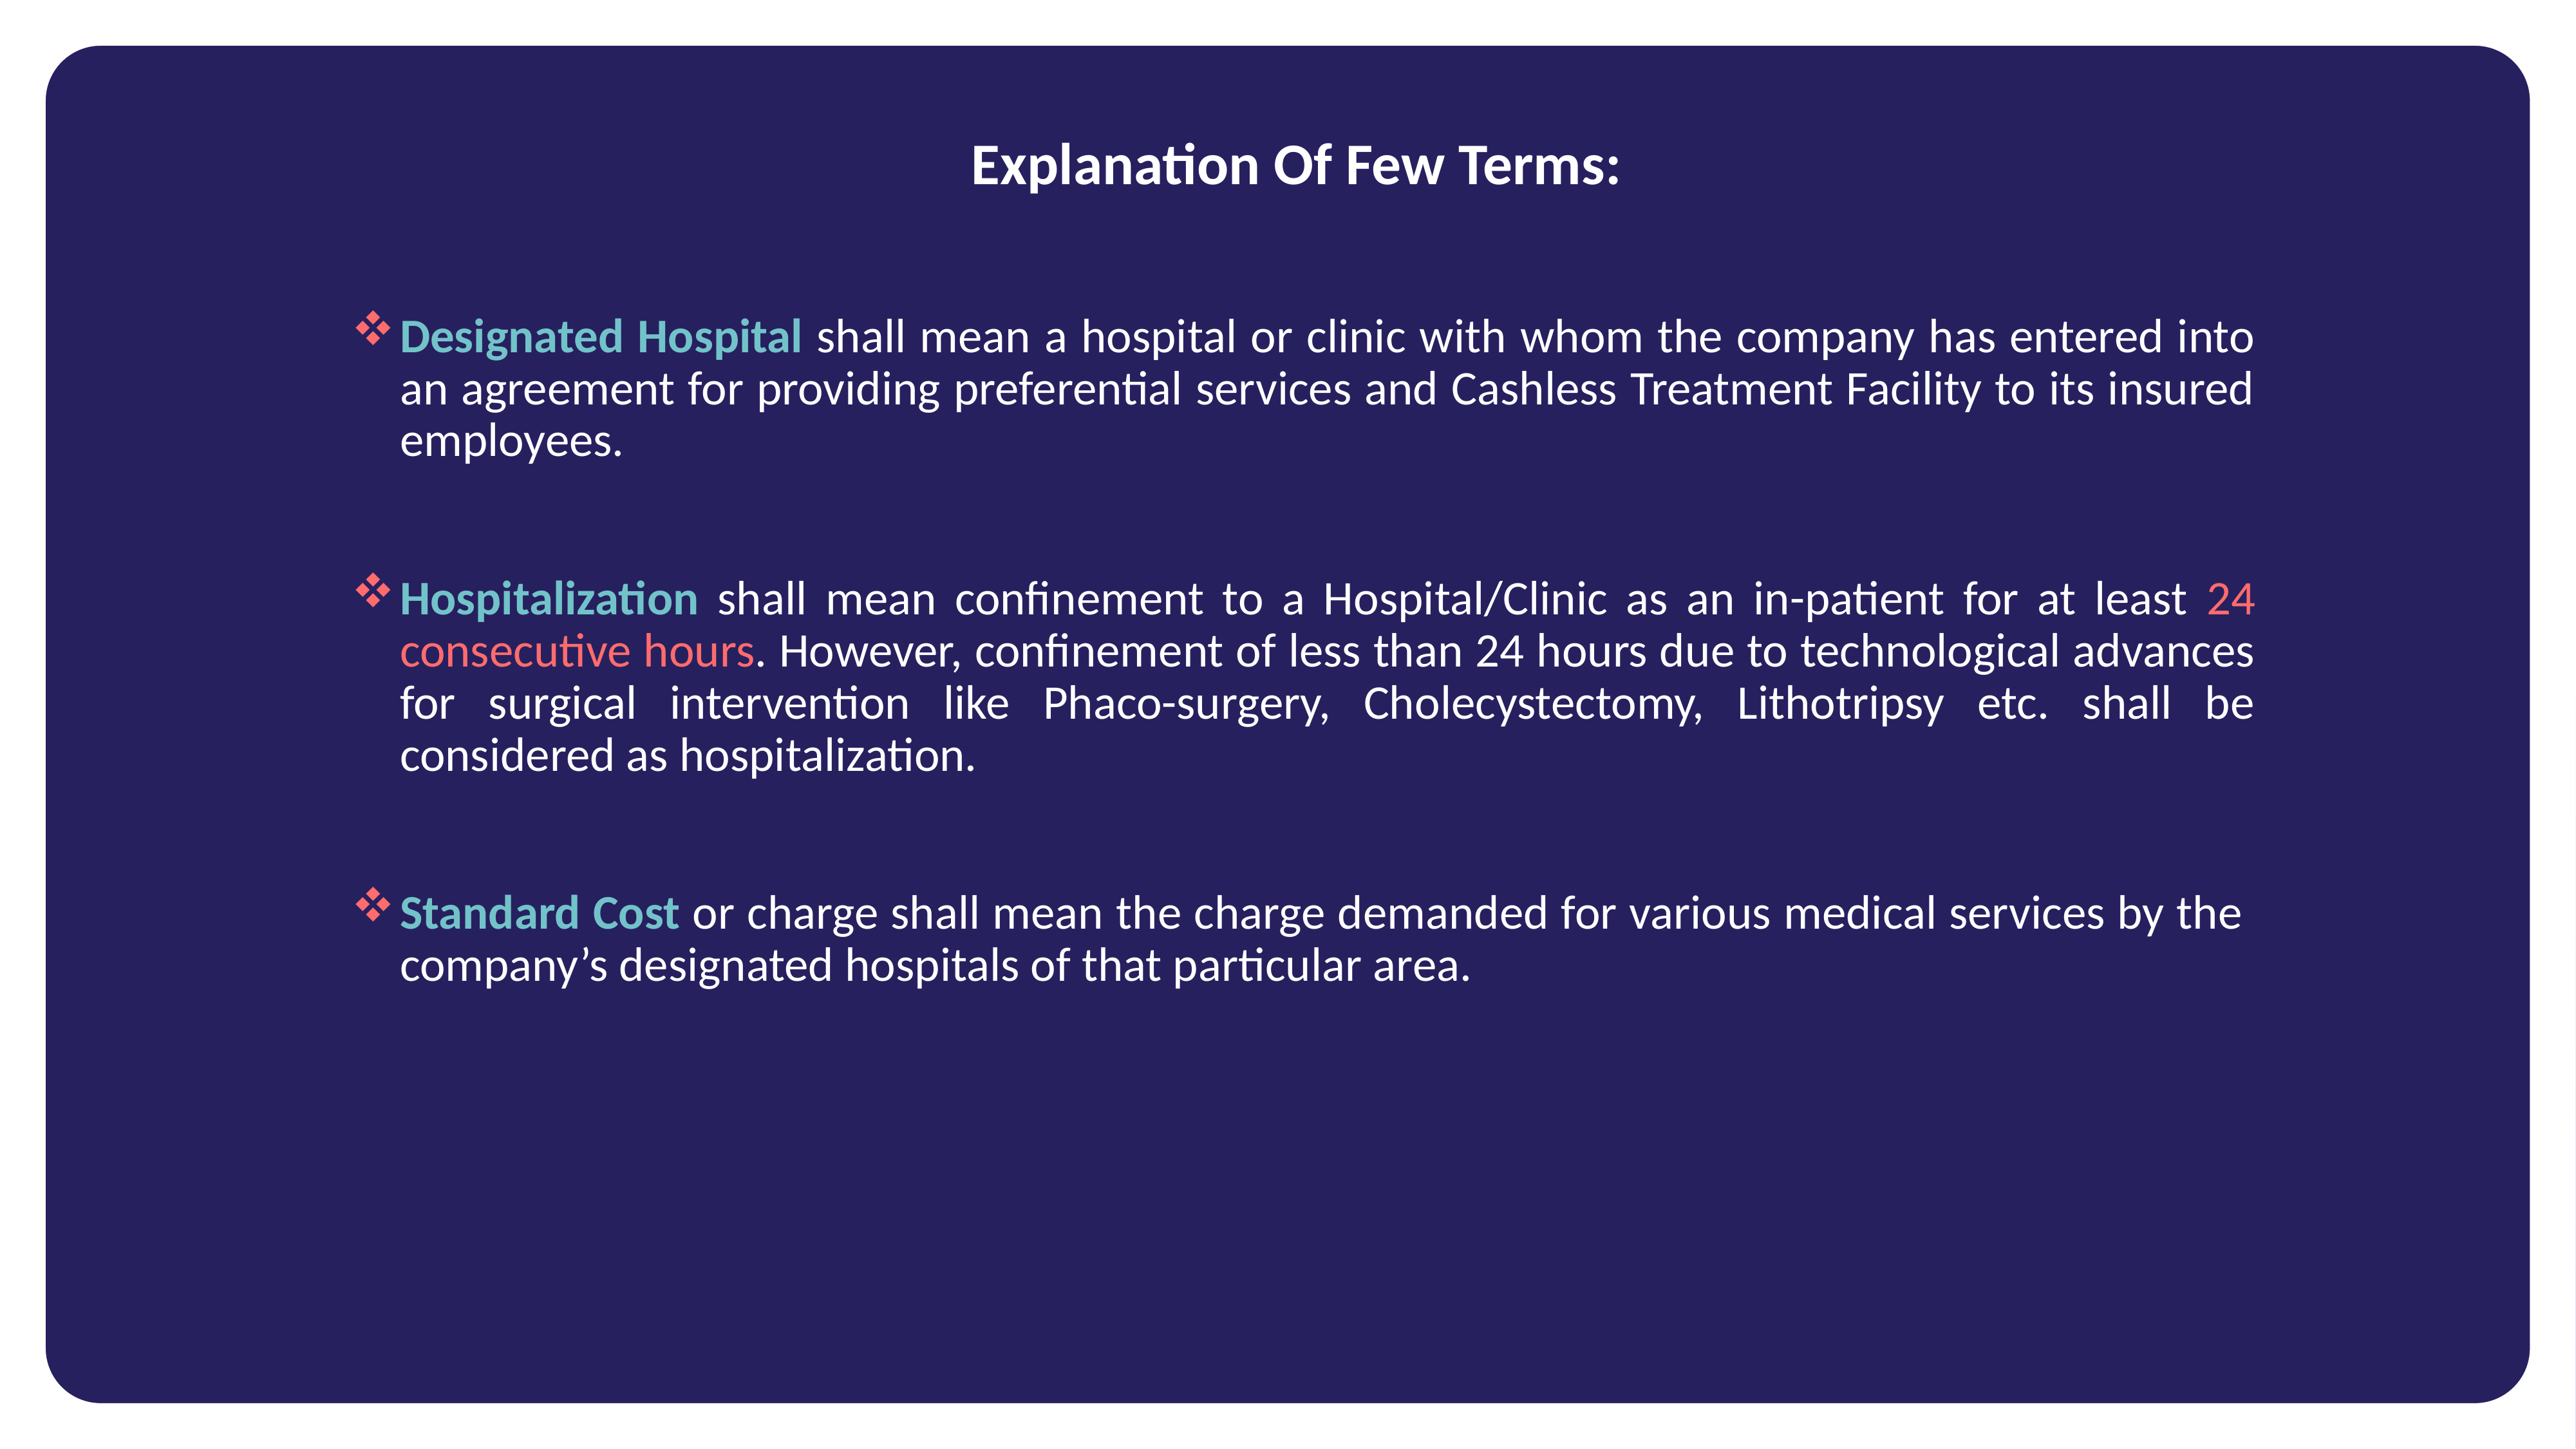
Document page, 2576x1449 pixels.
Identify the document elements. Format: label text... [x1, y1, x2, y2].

text_box Explanation Of Few Terms: [961, 129, 1678, 203]
text_box Designated Hospital shall mean a hospital or clinic with whom the company has entered into an agreement for providing preferential services and Cashless Treatment Facility to its insured employees. Hospitalization shall mean confinement to a Hospital/Clinic as an in-patient for at least 24 consecutive hours. However, confinement of less than 24 hours due to technological advances for surgical intervention like Phaco-surgery, Cholecystectomy, Lithotripsy etc. shall be considered as hospitalization. Standard Cost or charge shall mean the charge demanded for various medical services by the company’s designated hospitals of that particular area. [342, 305, 2266, 1288]
